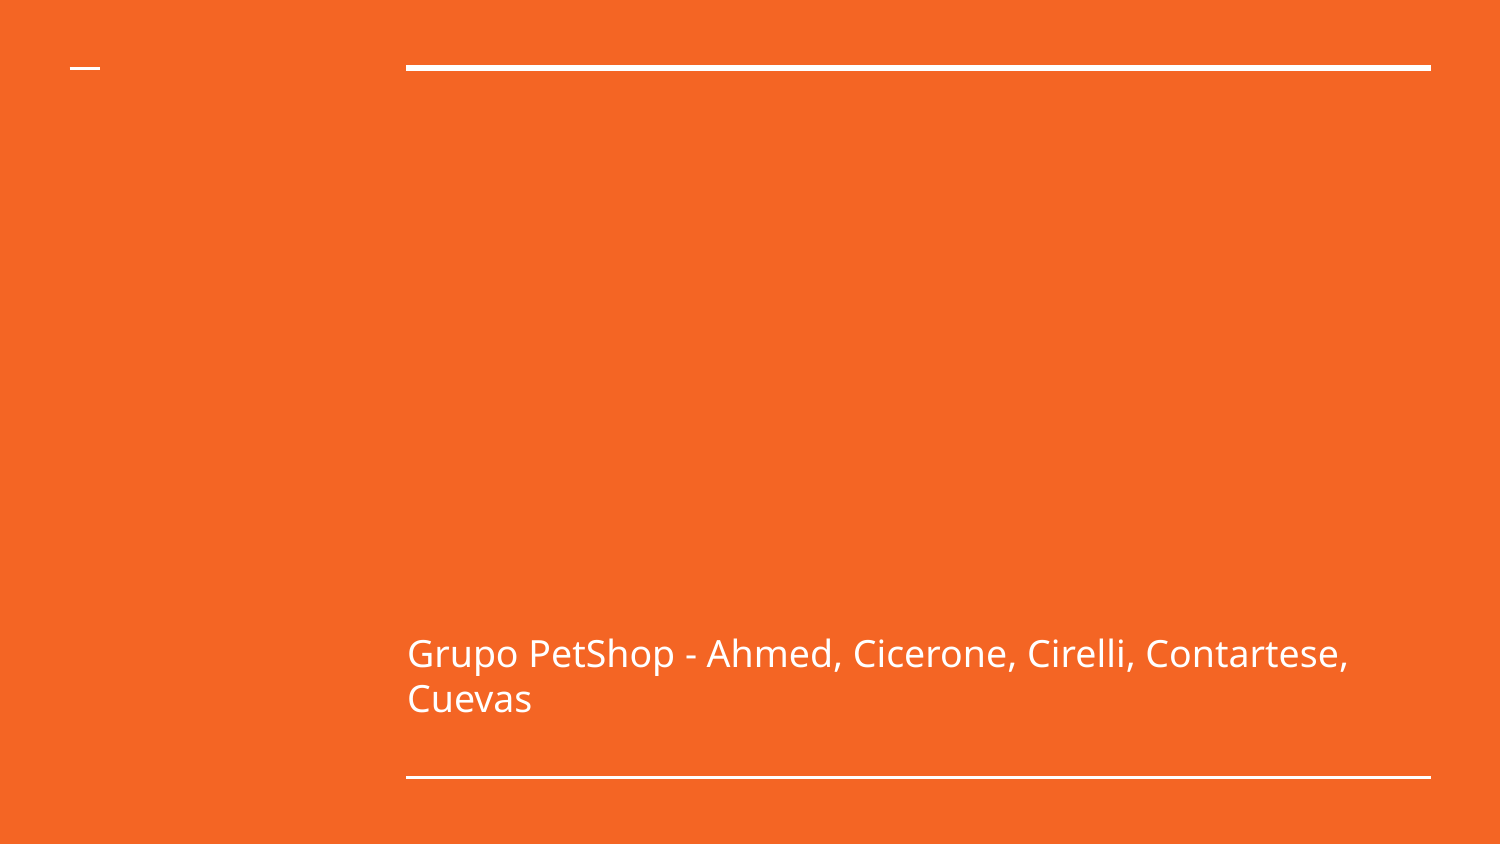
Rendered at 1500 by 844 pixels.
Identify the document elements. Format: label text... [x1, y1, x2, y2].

subtitle Grupo PetShop - Ahmed, Cicerone, Cirelli, Contartese, Cuevas [392, 531, 1450, 735]
